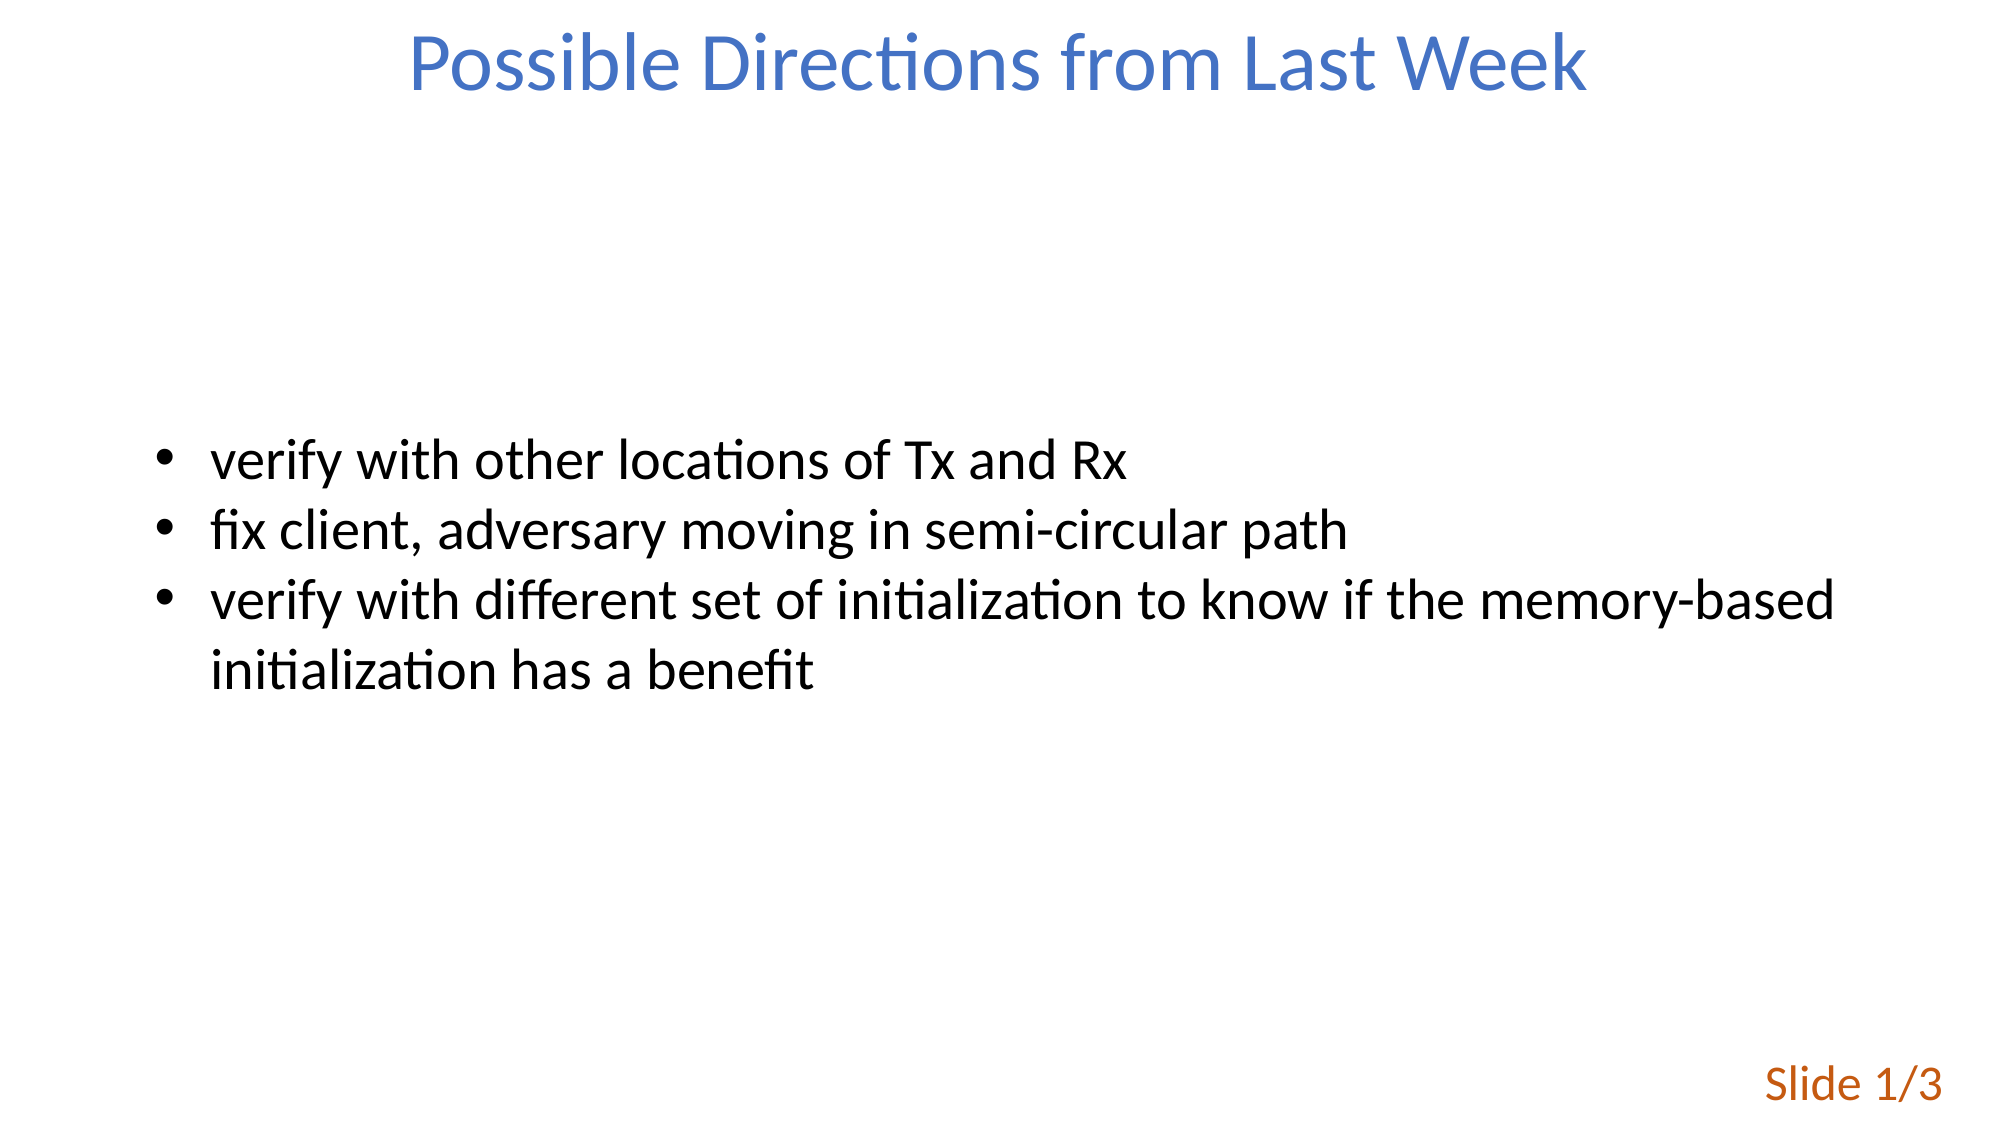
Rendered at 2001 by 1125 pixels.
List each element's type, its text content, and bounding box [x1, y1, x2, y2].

text_box verify with other locations of Tx and Rx fix client, adversary moving in semi-circular path verify with different set of initialization to know if the memory-based initialization has a benefit [139, 413, 1940, 709]
text_box Possible Directions from Last Week [393, 0, 1607, 115]
